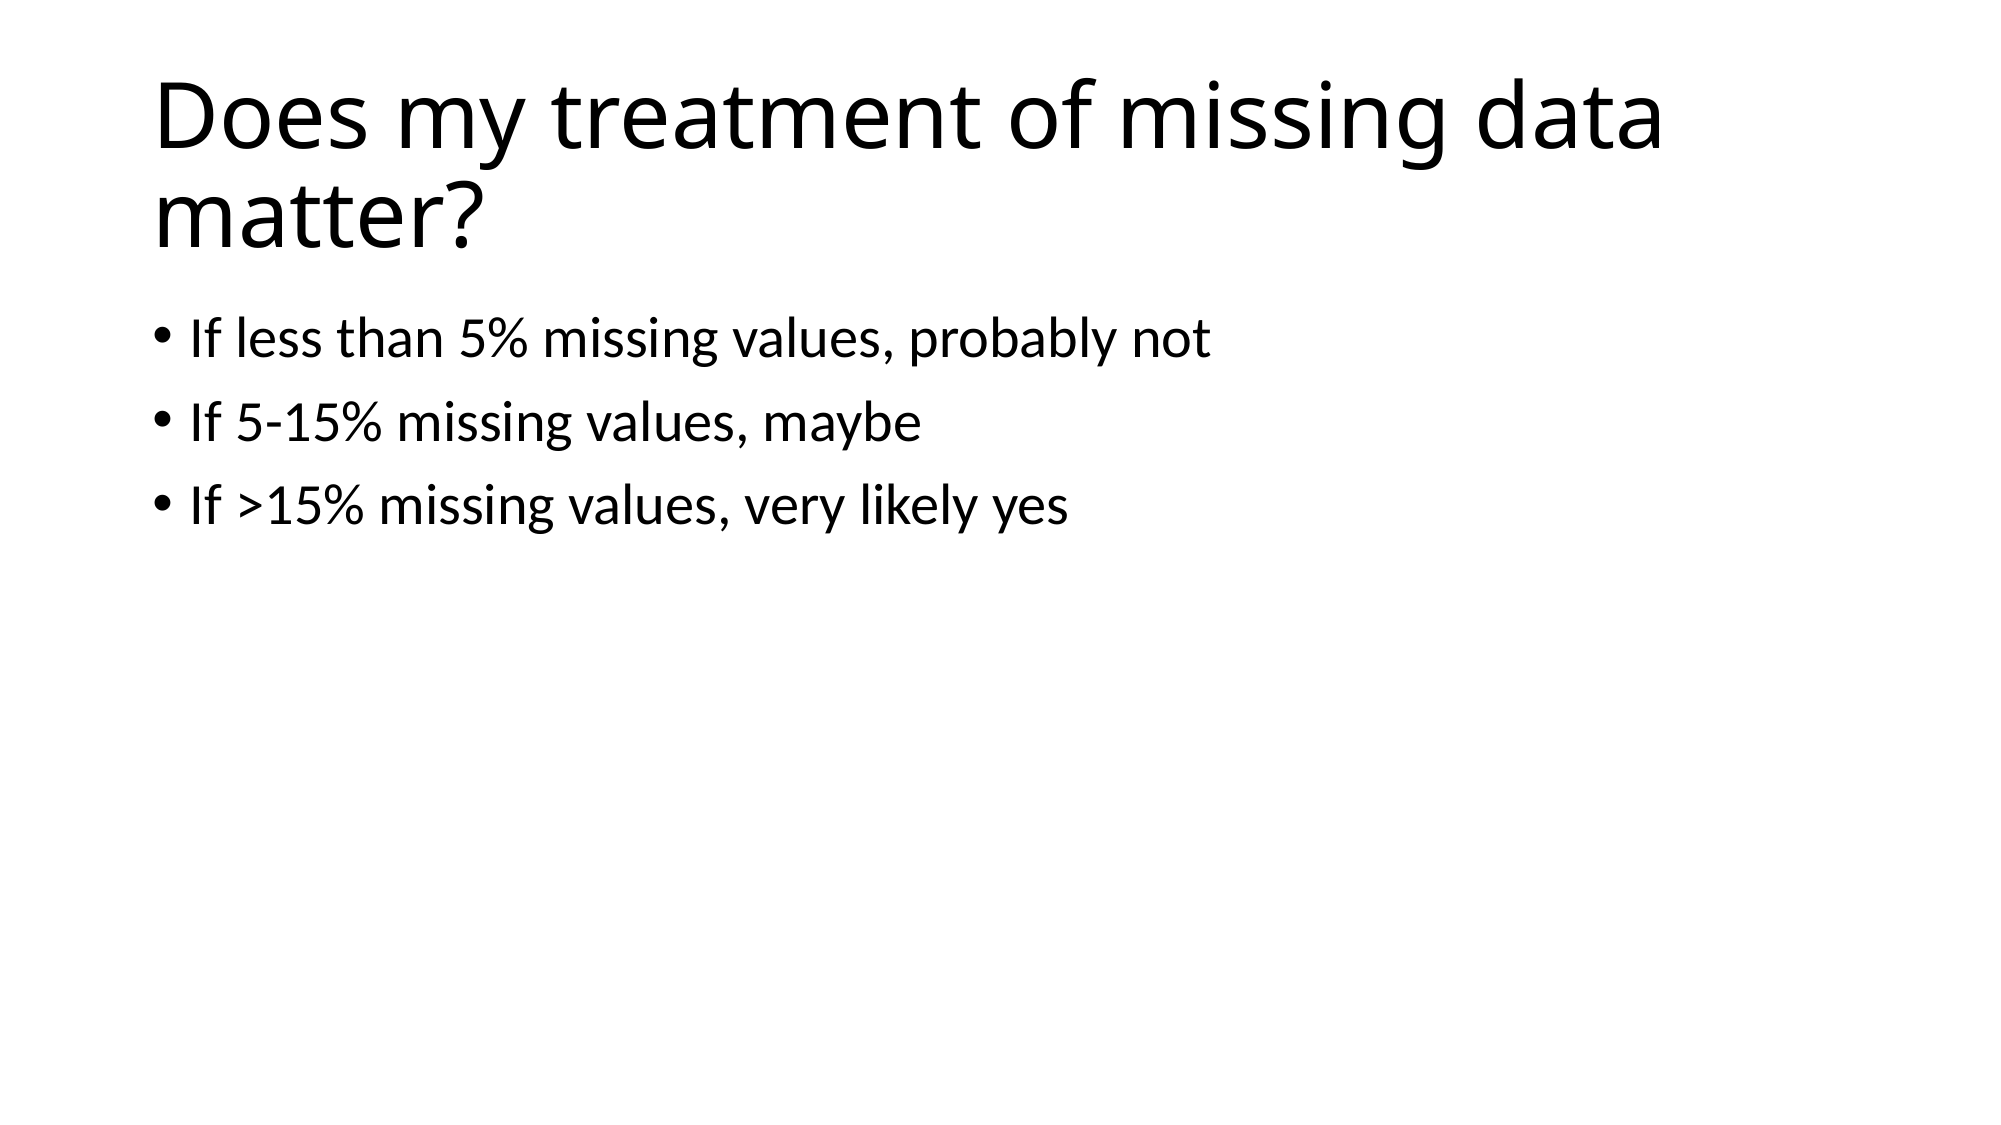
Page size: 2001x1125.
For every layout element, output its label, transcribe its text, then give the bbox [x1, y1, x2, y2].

list If less than 5% missing values, probably not If 5-15% missing values, maybe If >15% missing values, very likely yes [137, 299, 1863, 1014]
title Does my treatment of missing data matter? [137, 59, 1863, 278]
